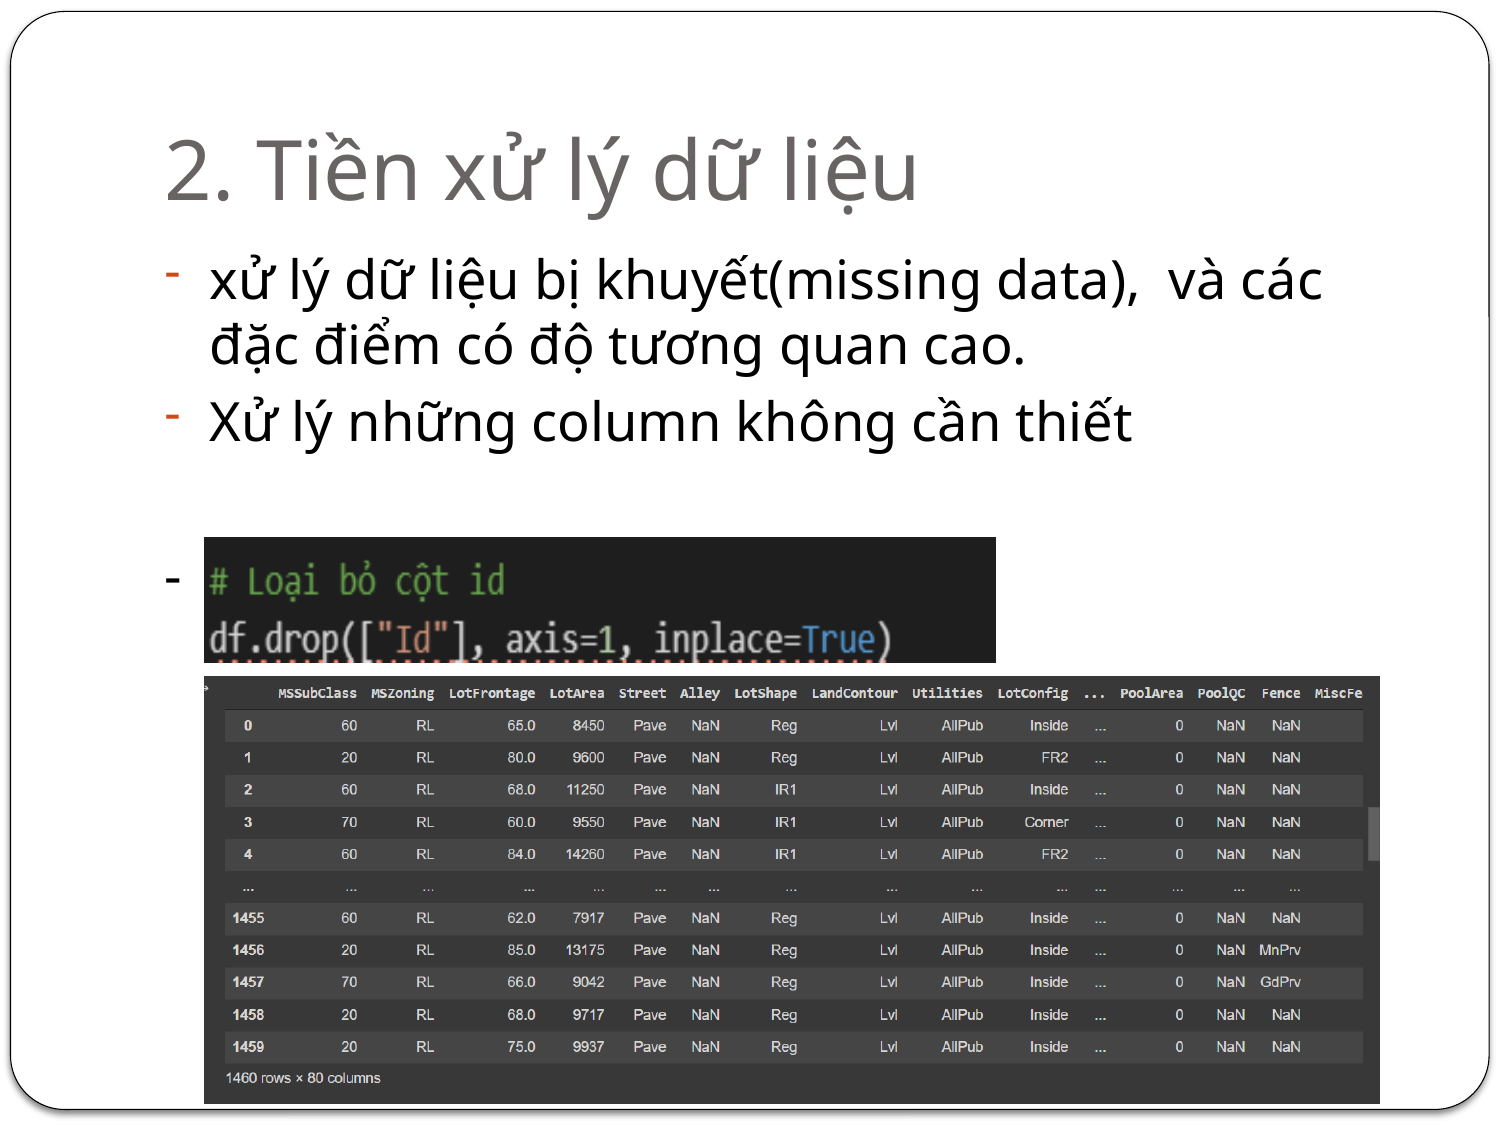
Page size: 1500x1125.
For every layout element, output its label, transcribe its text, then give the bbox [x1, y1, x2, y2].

list xử lý dữ liệu bị khuyết(missing data), và các đặc điểm có độ tương quan cao. Xử lý những column không cần thiết - [150, 237, 1425, 988]
picture [204, 537, 997, 663]
title 2. Tiền xử lý dữ liệu [150, 45, 1425, 233]
picture [204, 676, 1380, 1104]
